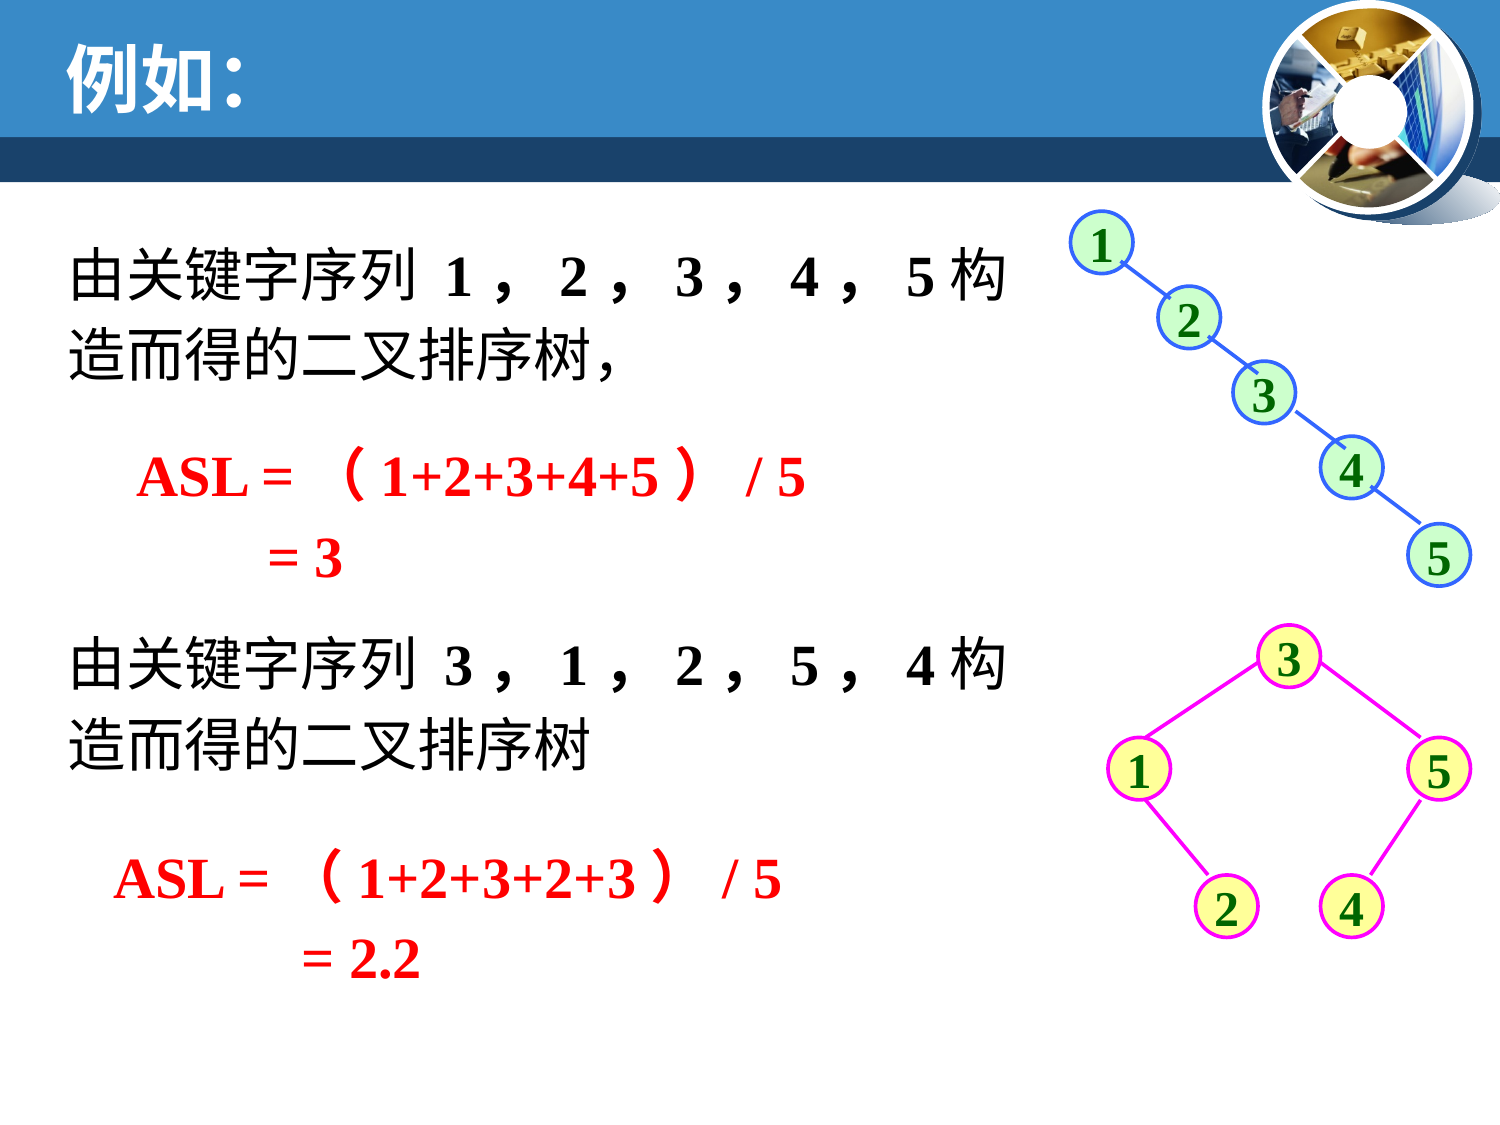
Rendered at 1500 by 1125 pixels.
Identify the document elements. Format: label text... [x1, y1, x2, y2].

text_box 1 [1107, 737, 1171, 800]
picture [1299, 136, 1434, 208]
text_box ASL =（1+2+3+4+5）/ 5 = 3 [121, 420, 822, 597]
text_box ASL =（1+2+3+2+3）/ 5 = 2.2 [98, 822, 812, 998]
text_box 2 [1158, 286, 1221, 349]
text_box 由关键字序列 3，1，2，5，4构造而得的二叉排序树 [53, 609, 1079, 786]
picture [1393, 38, 1466, 177]
text_box 5 [1407, 737, 1471, 800]
text_box 由关键字序列 1，2，3，4，5构造而得的二叉排序树， [53, 219, 1066, 396]
picture [1301, 8, 1432, 82]
text_box 3 [1233, 361, 1296, 424]
text_box 1 [1070, 211, 1133, 274]
text_box 4 [1320, 874, 1384, 938]
text_box 2 [1195, 874, 1258, 938]
picture [1269, 39, 1343, 174]
text_box 4 [1320, 436, 1384, 499]
text_box 例如： [50, 24, 306, 130]
text_box 3 [1257, 624, 1321, 688]
text_box 5 [1407, 523, 1471, 587]
